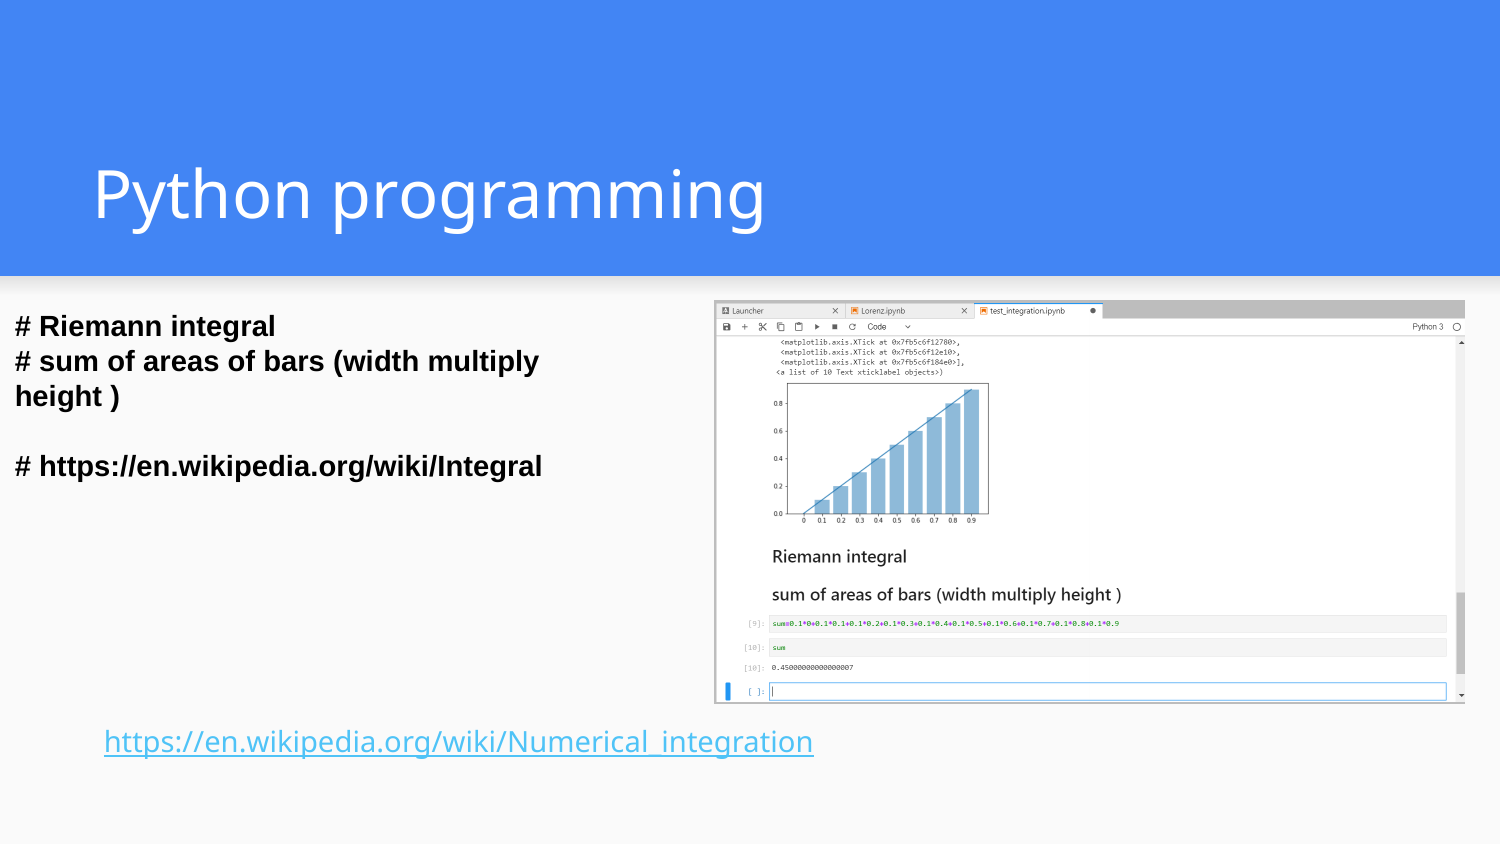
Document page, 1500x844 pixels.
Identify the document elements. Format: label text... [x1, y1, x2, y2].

text_box # Riemann integral # sum of areas of bars (width multiply height ) # https://en.wikipedia.org/wiki/Integral [0, 300, 665, 490]
list https://en.wikipedia.org/wiki/Numerical_integration [65, 703, 1427, 760]
title Python programming [77, 121, 1427, 248]
picture [714, 299, 1465, 704]
